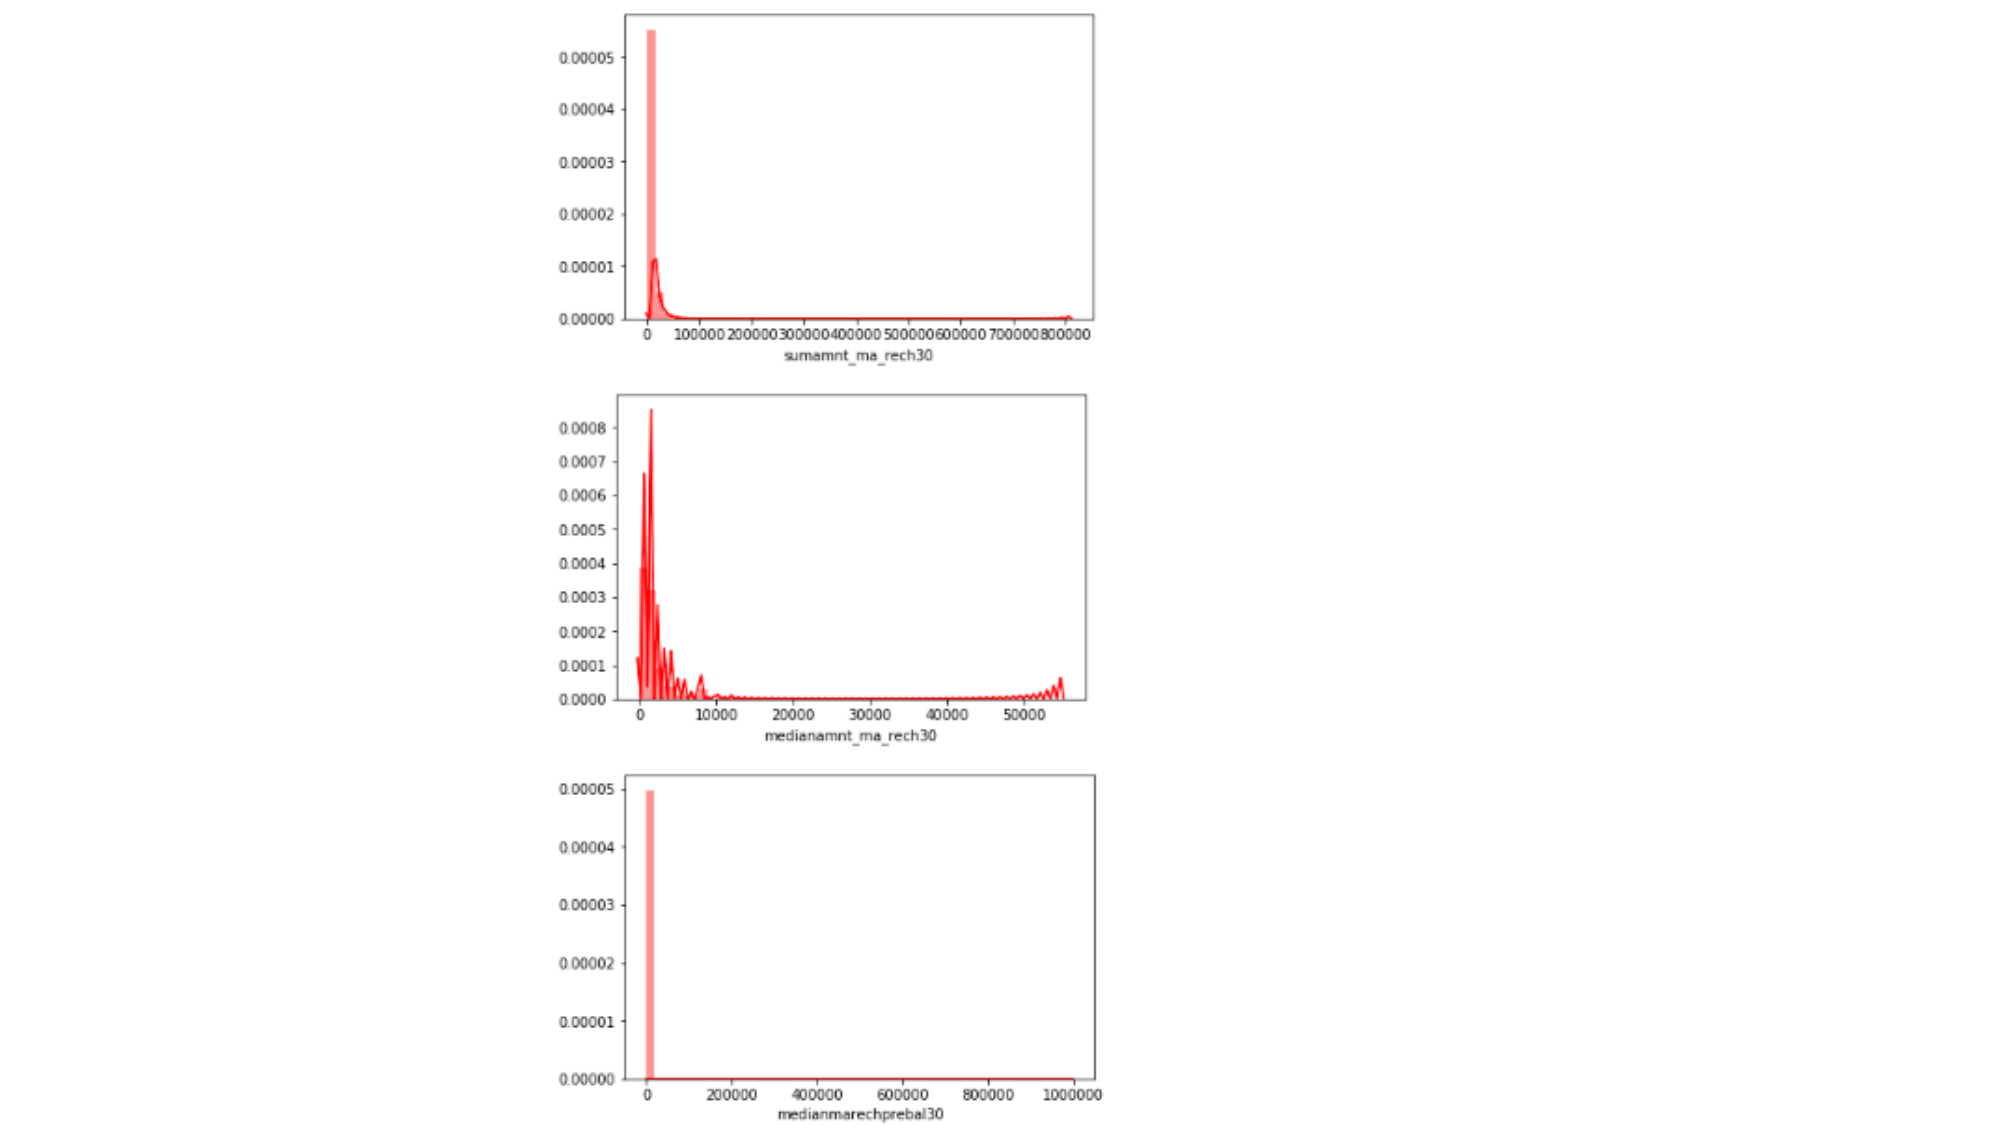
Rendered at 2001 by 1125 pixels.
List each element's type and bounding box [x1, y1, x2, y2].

list [524, 0, 1225, 1125]
